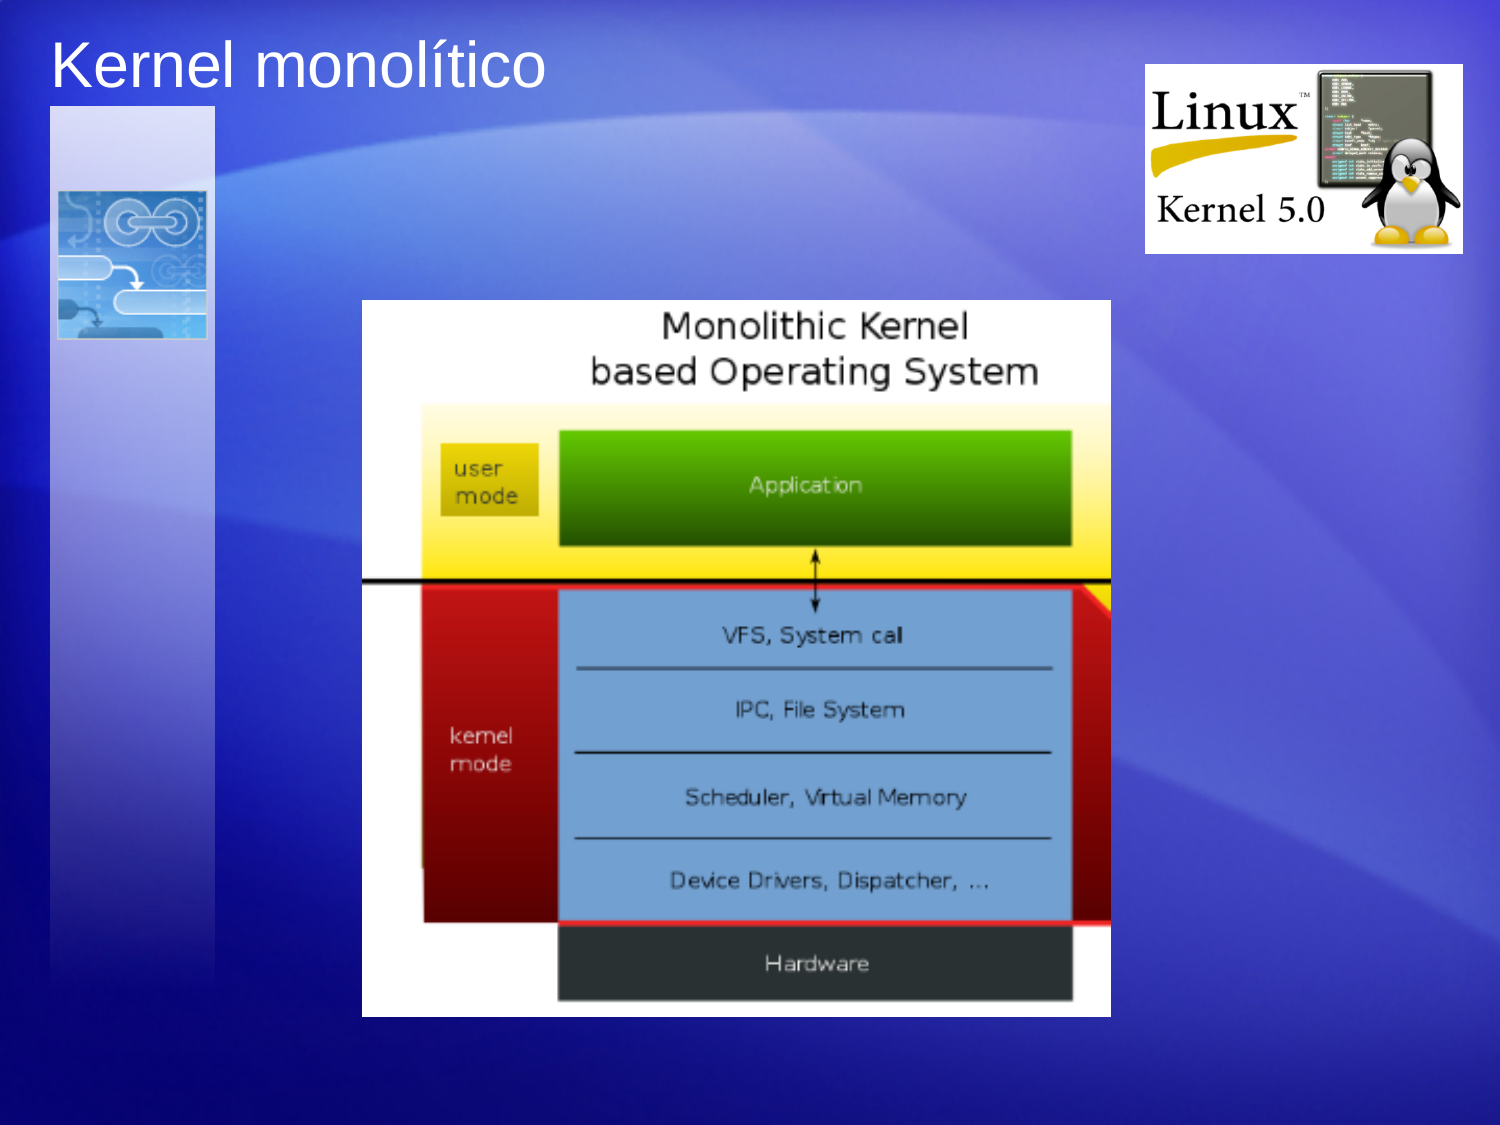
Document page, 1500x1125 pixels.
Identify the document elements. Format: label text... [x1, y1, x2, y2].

picture [0, 0, 1500, 1125]
picture [56, 189, 208, 341]
text_box [50, 106, 215, 996]
title Kernel monolítico [35, 11, 1500, 112]
